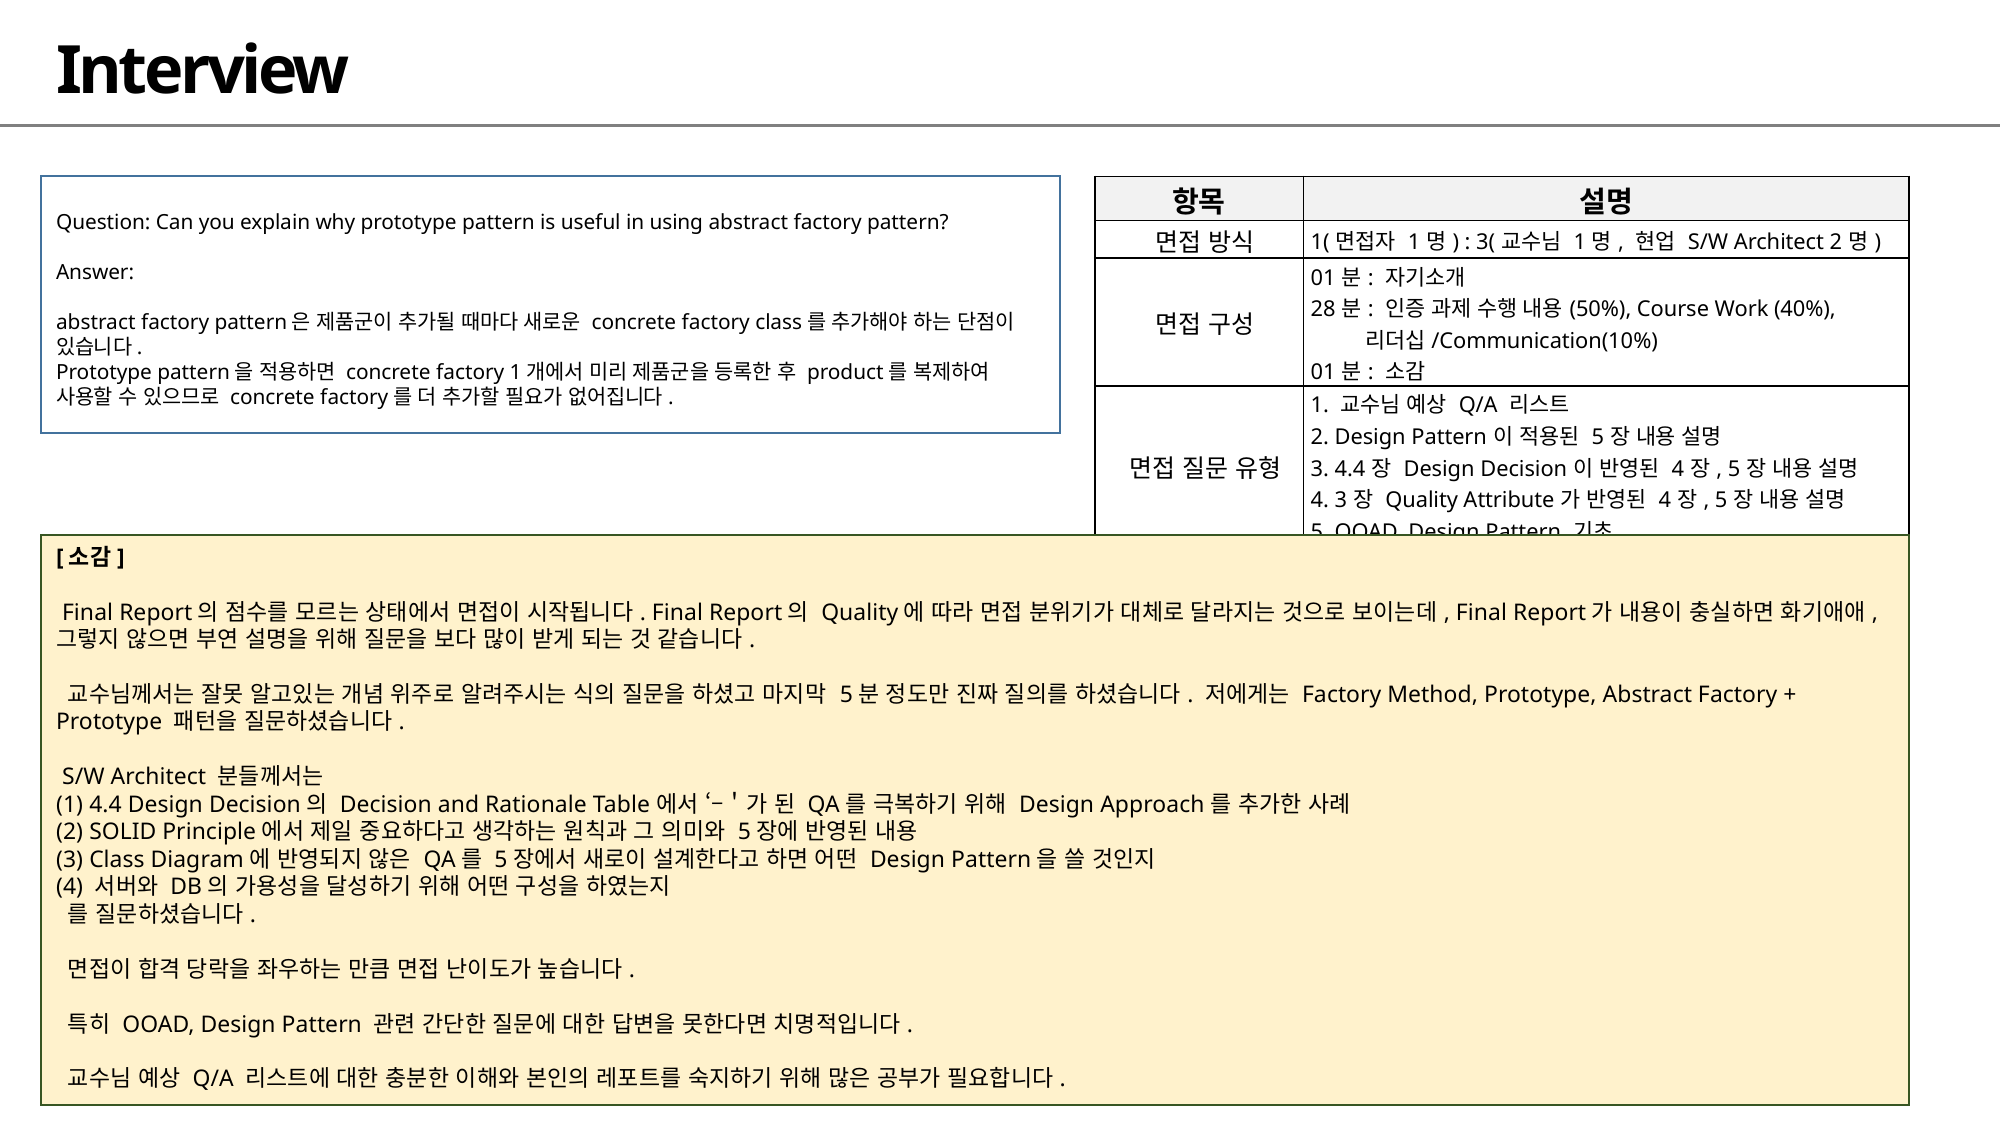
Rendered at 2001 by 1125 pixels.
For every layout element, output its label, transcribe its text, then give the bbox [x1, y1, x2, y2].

table_cell 면접 질문 유형 [1096, 387, 1303, 534]
table_cell 면접 방식 [1096, 221, 1303, 257]
table_cell 면접 구성 [1096, 259, 1303, 385]
table_header 항목 [1096, 177, 1303, 220]
title Interview [41, 6, 1471, 126]
table_cell 01분: 자기소개 28분: 인증 과제 수행 내용(50%), Course Work (40%), 리더십/Communication(10%) 01분: 소감 [1304, 259, 1908, 385]
text_box Question: Can you explain why prototype pattern is useful in using abstract factory pattern? Answer: abstract factory pattern은 제품군이 추가될 때마다 새로운 concrete factory class를 추가해야 하는 단점이 있습니다. Prototype pattern을 적용하면 concrete factory 1개에서 미리 제품군을 등록한 후 product를 복제하여 사용할 수 있으므로 concrete factory를 더 추가할 필요가 없어집니다. [40, 175, 1061, 434]
table_cell 1. 교수님 예상 Q/A 리스트 2. Design Pattern이 적용된 5장 내용 설명 3. 4.4장 Design Decision이 반영된 4장, 5장 내용 설명 4. 3장 Quality Attribute가 반영된 4장, 5장 내용 설명 5. OOAD, Design Pattern 기초 [1304, 387, 1908, 534]
table_cell 1(면접자 1명) : 3(교수님 1명, 현업 S/W Architect 2명) [1304, 221, 1908, 257]
table_header 설명 [1304, 177, 1908, 220]
text_box [소감] Final Report의 점수를 모르는 상태에서 면접이 시작됩니다. Final Report의 Quality에 따라 면접 분위기가 대체로 달라지는 것으로 보이는데, Final Report가 내용이 충실하면 화기애애, 그렇지 않으면 부연 설명을 위해 질문을 보다 많이 받게 되는 것 같습니다. 교수님께서는 잘못 알고있는 개념 위주로 알려주시는 식의 질문을 하셨고 마지막 5분 정도만 진짜 질의를 하셨습니다. 저에게는 Factory Method, Prototype, Abstract Factory + Prototype 패턴을 질문하셨습니다. S/W Architect 분들께서는 (1) 4.4 Design Decision의 Decision and Rationale Table에서 ‘–＇가 된 QA를 극복하기 위해 Design Approach를 추가한 사례 (2) SOLID Principle에서 제일 중요하다고 생각하는 원칙과 그 의미와 5장에 반영된 내용 (3) Class Diagram에 반영되지 않은 QA를 5장에서 새로이 설계한다고 하면 어떤 Design Pattern을 쓸 것인지 (4) 서버와 DB의 가용성을 달성하기 위해 어떤 구성을 하였는지 를 질문하셨습니다. 면접이 합격 당락을 좌우하는 만큼 면접 난이도가 높습니다. 특히 OOAD, Design Pattern 관련 간단한 질문에 대한 답변을 못한다면 치명적입니다. 교수님 예상 Q/A 리스트에 대한 충분한 이해와 본인의 레포트를 숙지하기 위해 많은 공부가 필요합니다. [40, 534, 1910, 1106]
